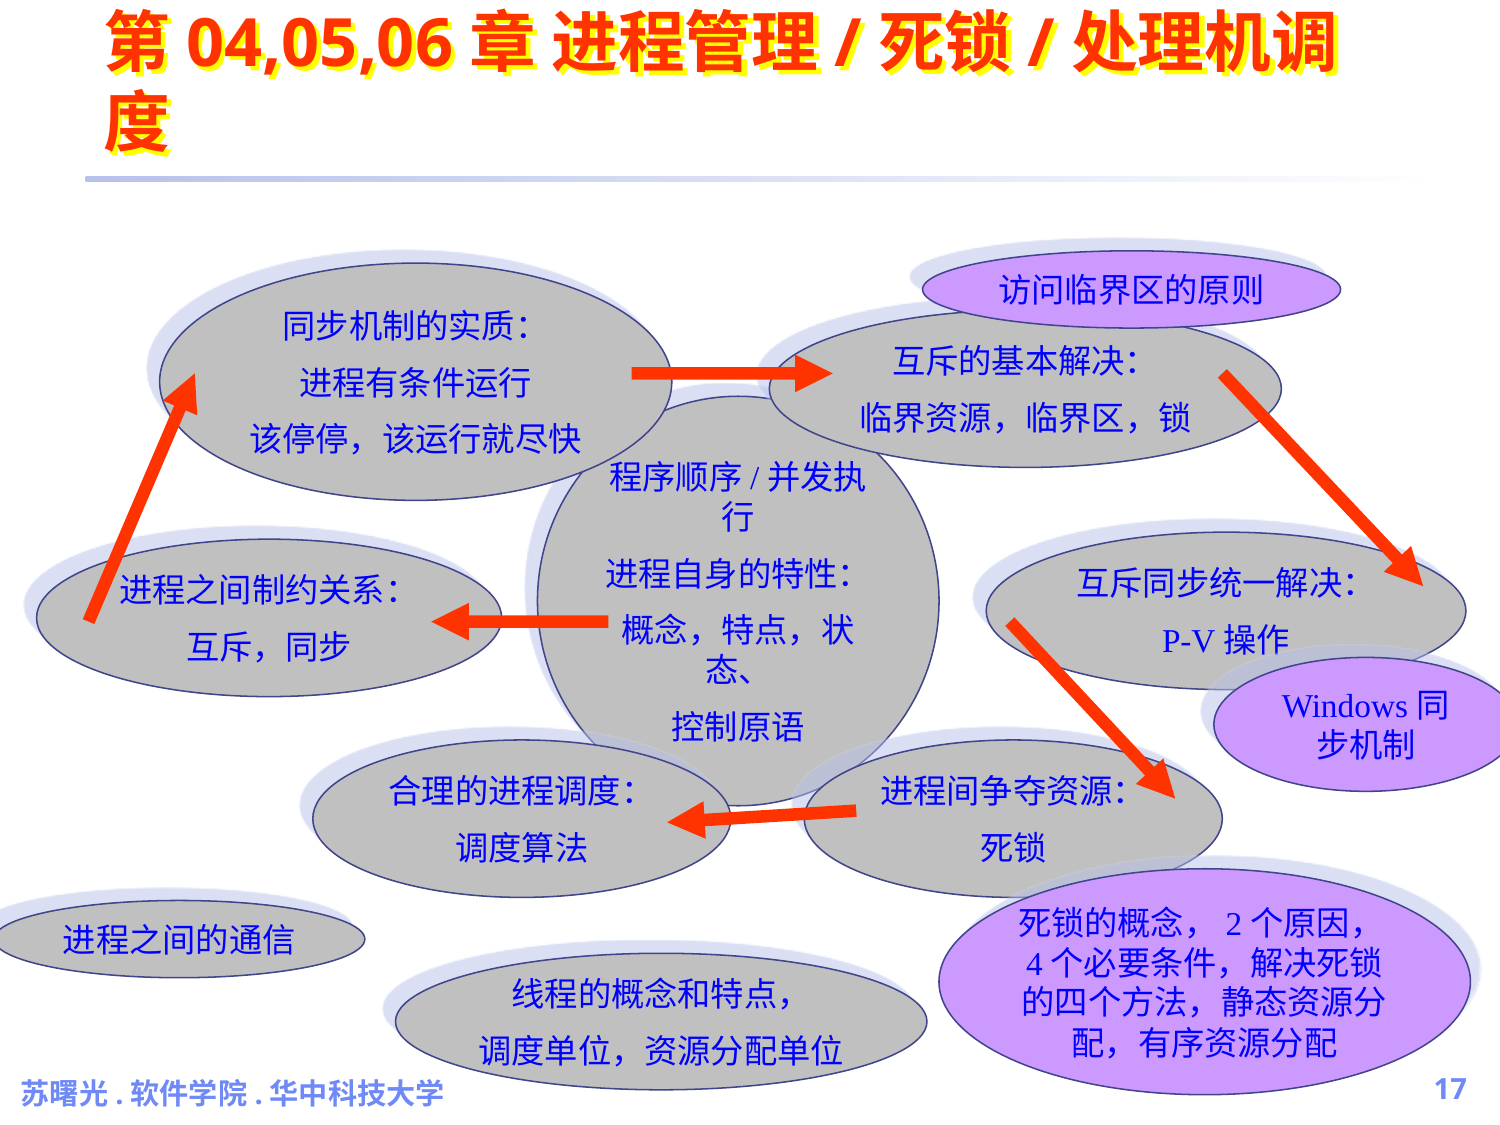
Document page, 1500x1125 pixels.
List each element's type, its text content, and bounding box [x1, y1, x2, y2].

text_box 进程之间的通信 [0, 900, 365, 978]
text_box 访问临界区的原则 [922, 250, 1341, 329]
text_box 互斥的基本解决： 临界资源，临界区，锁 [769, 312, 1282, 468]
text_box [88, 373, 196, 622]
text_box 程序顺序/并发执行 进程自身的特性： 概念，特点，状态、 控制原语 [537, 396, 940, 806]
footer 苏曙光.软件学院.华中科技大学 [5, 1042, 706, 1118]
text_box 合理的进程调度： 调度算法 [312, 739, 731, 898]
text_box Windows同步机制 [1213, 657, 1500, 792]
text_box 死锁的概念，2个原因，4个必要条件，解决死锁的四个方法，静态资源分配，有序资源分配 [938, 868, 1471, 1095]
text_box [667, 810, 857, 828]
text_box 同步机制的实质： 进程有条件运行 该停停，该运行就尽快 [159, 263, 672, 501]
text_box 进程间争夺资源： 死锁 [804, 739, 1223, 898]
text_box [1222, 373, 1424, 587]
text_box 线程的概念和特点， 调度单位，资源分配单位 [395, 953, 927, 1090]
text_box [1009, 621, 1176, 799]
slide_number 17 [1316, 1042, 1483, 1118]
title 第04,05,06章 进程管理/死锁/处理机调度 [88, 54, 1388, 168]
text_box 进程之间制约关系： 互斥，同步 [36, 539, 502, 697]
text_box 互斥同步统一解决： P-V操作 [986, 532, 1466, 690]
text_box [631, 367, 833, 380]
text_box [431, 615, 609, 628]
